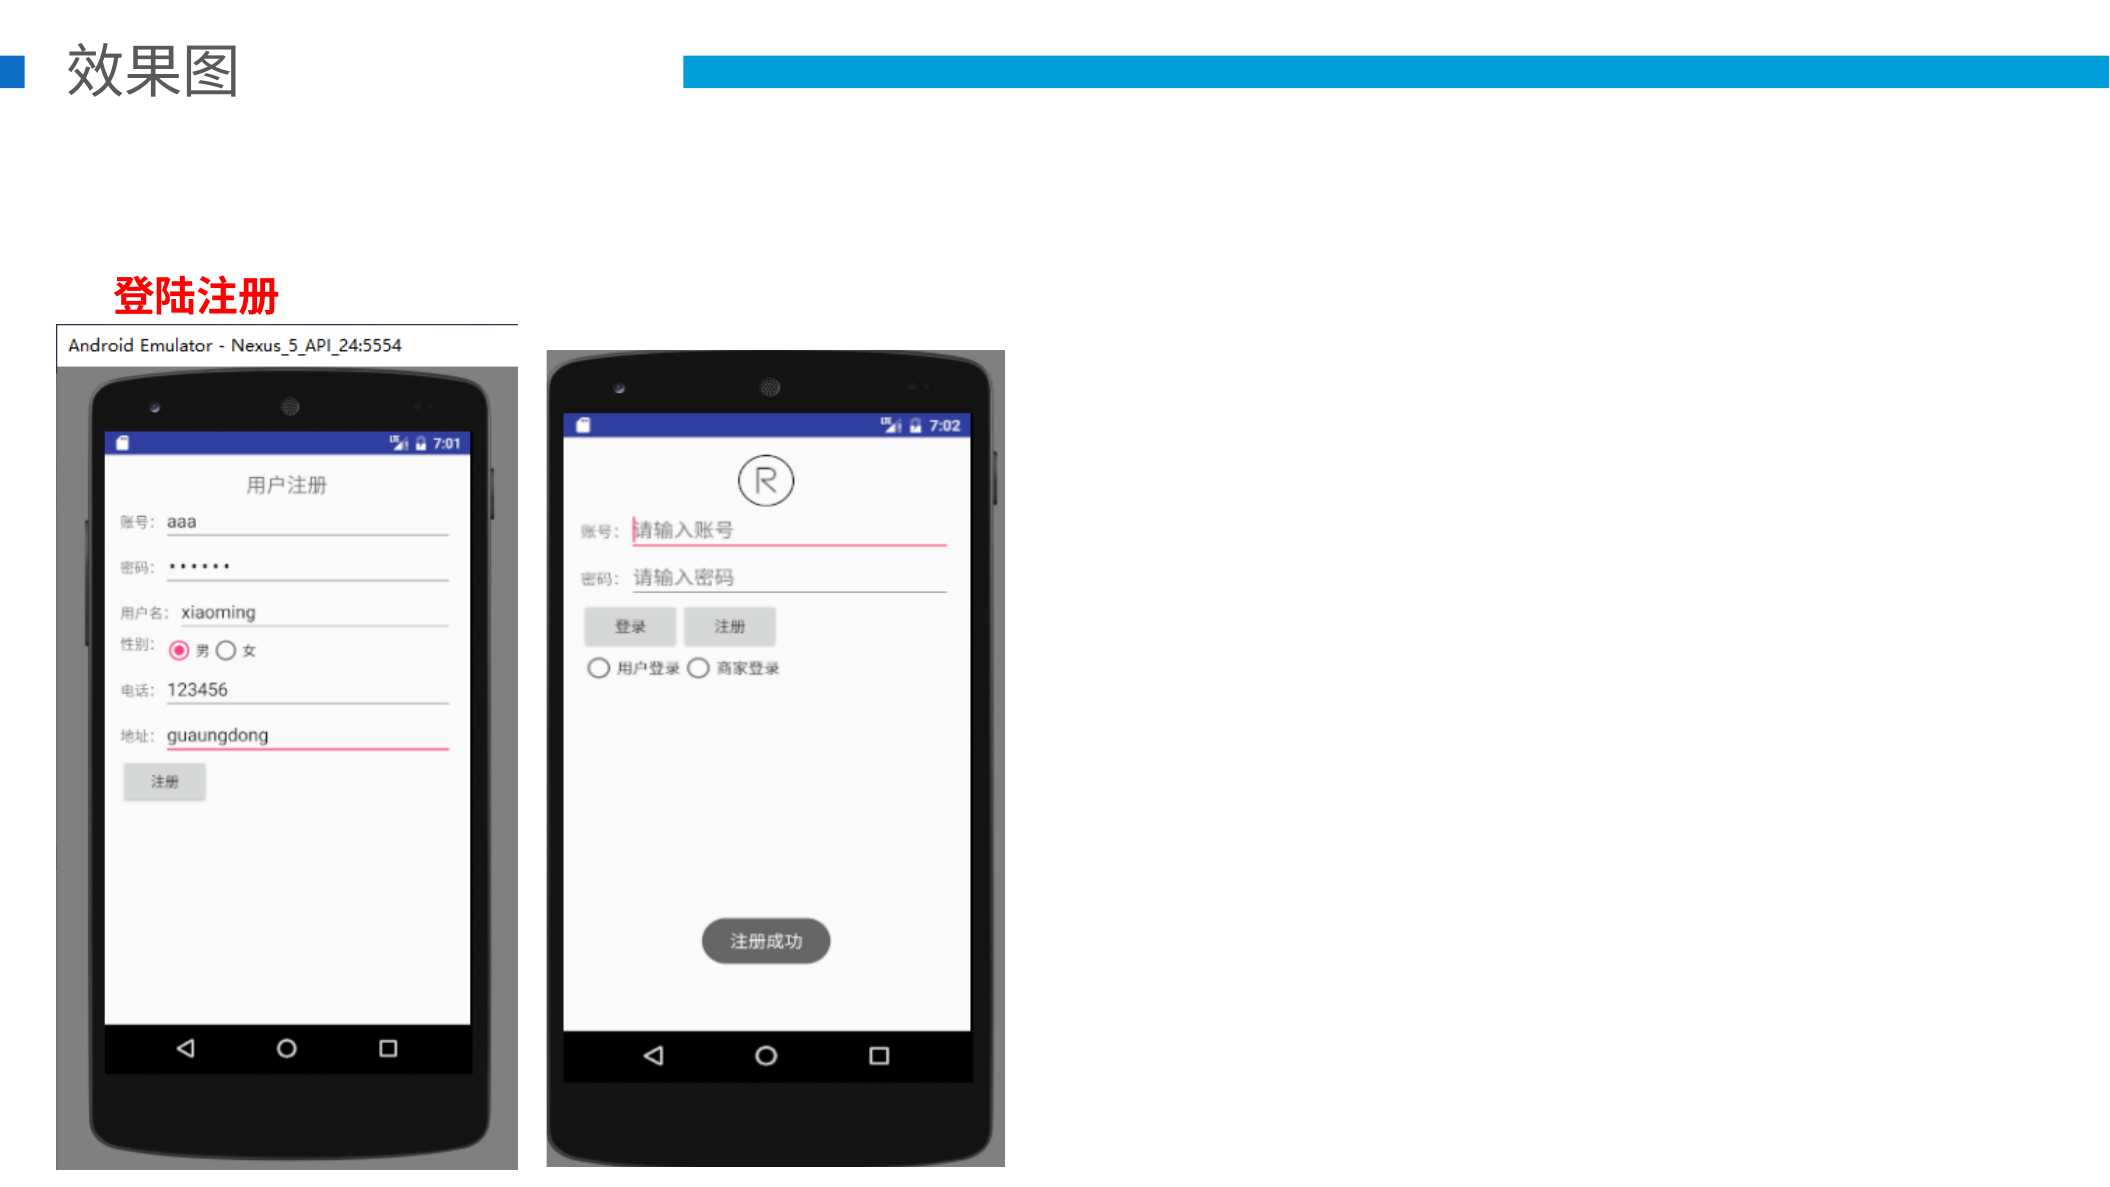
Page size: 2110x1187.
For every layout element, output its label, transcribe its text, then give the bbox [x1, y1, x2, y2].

picture [56, 324, 518, 1170]
text_box 效果图 [51, 26, 256, 112]
picture [546, 349, 1005, 1167]
text_box 登陆注册 [98, 262, 715, 327]
